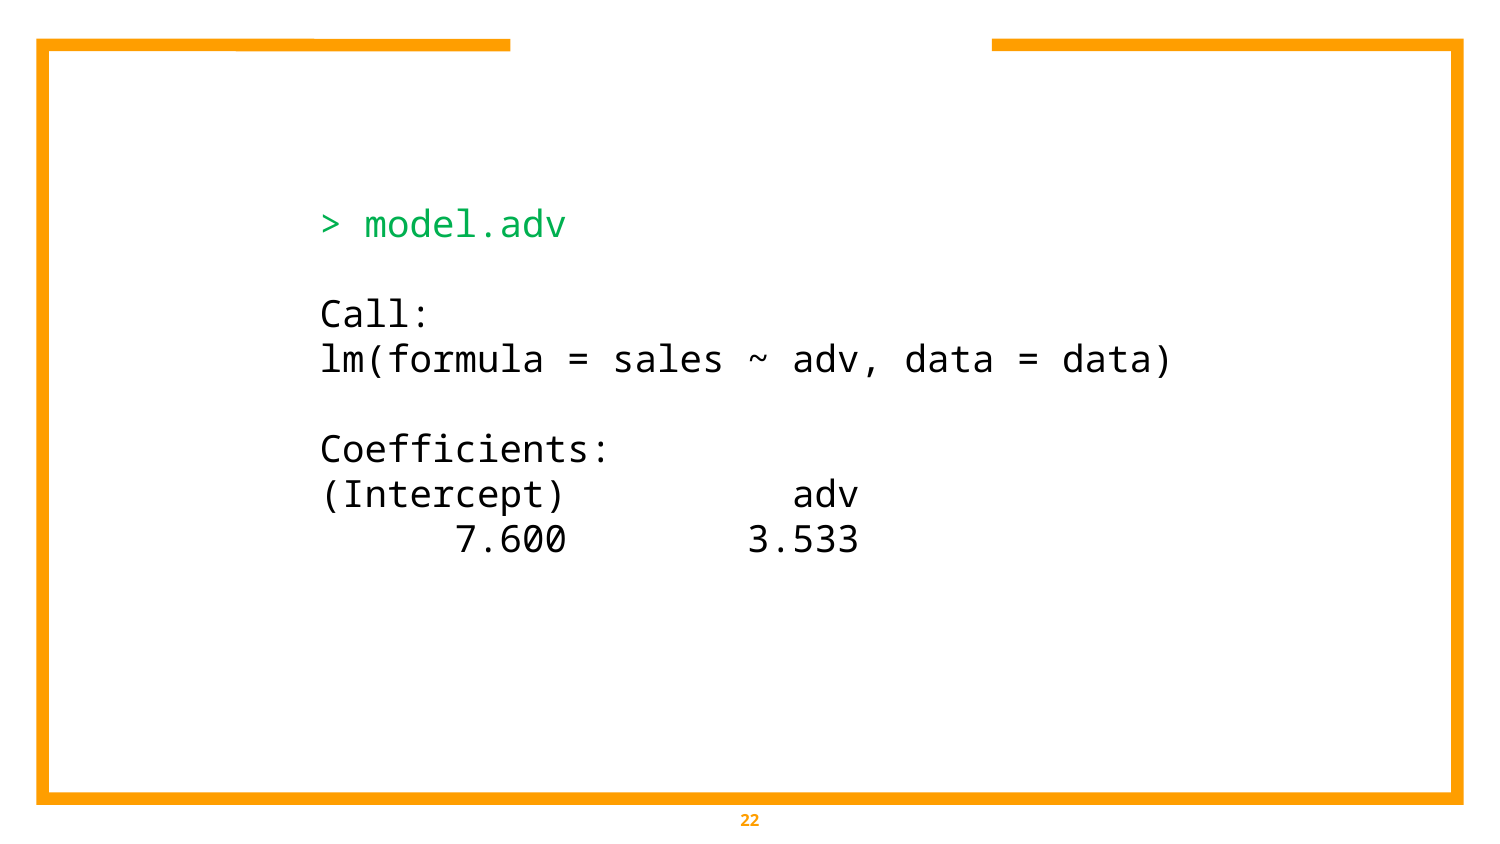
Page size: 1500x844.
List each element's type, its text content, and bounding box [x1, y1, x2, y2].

slide_number 22 [0, 798, 1500, 844]
text_box > model.adv Call: lm(formula = sales ~ adv, data = data) Coefficients: (Intercept) adv 7.600 3.533 [304, 192, 1309, 568]
